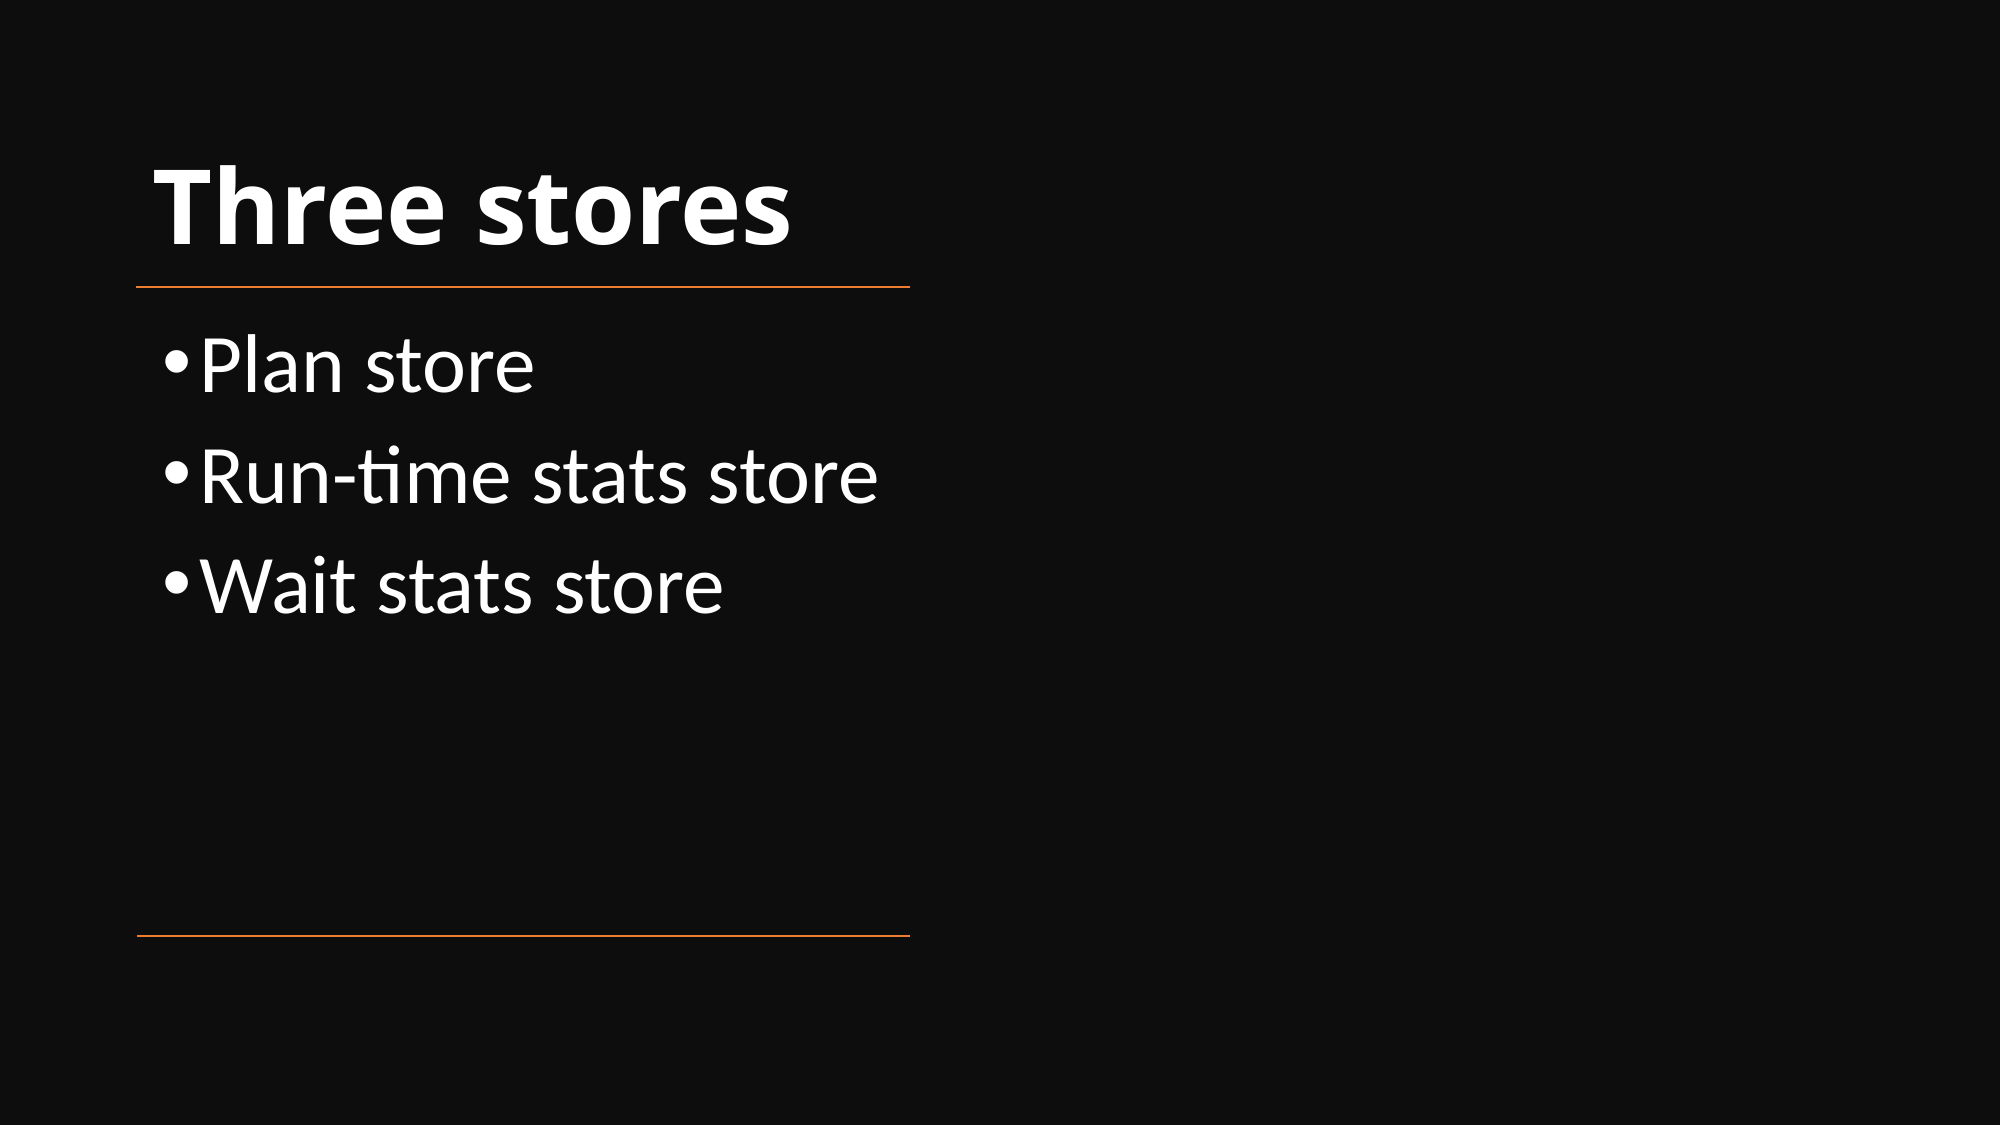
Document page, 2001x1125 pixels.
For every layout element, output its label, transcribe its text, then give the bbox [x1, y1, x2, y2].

list Plan store Run-time stats store Wait stats store [147, 313, 900, 912]
title Three stores [137, 73, 910, 275]
text_box [0, 0, 2000, 1125]
